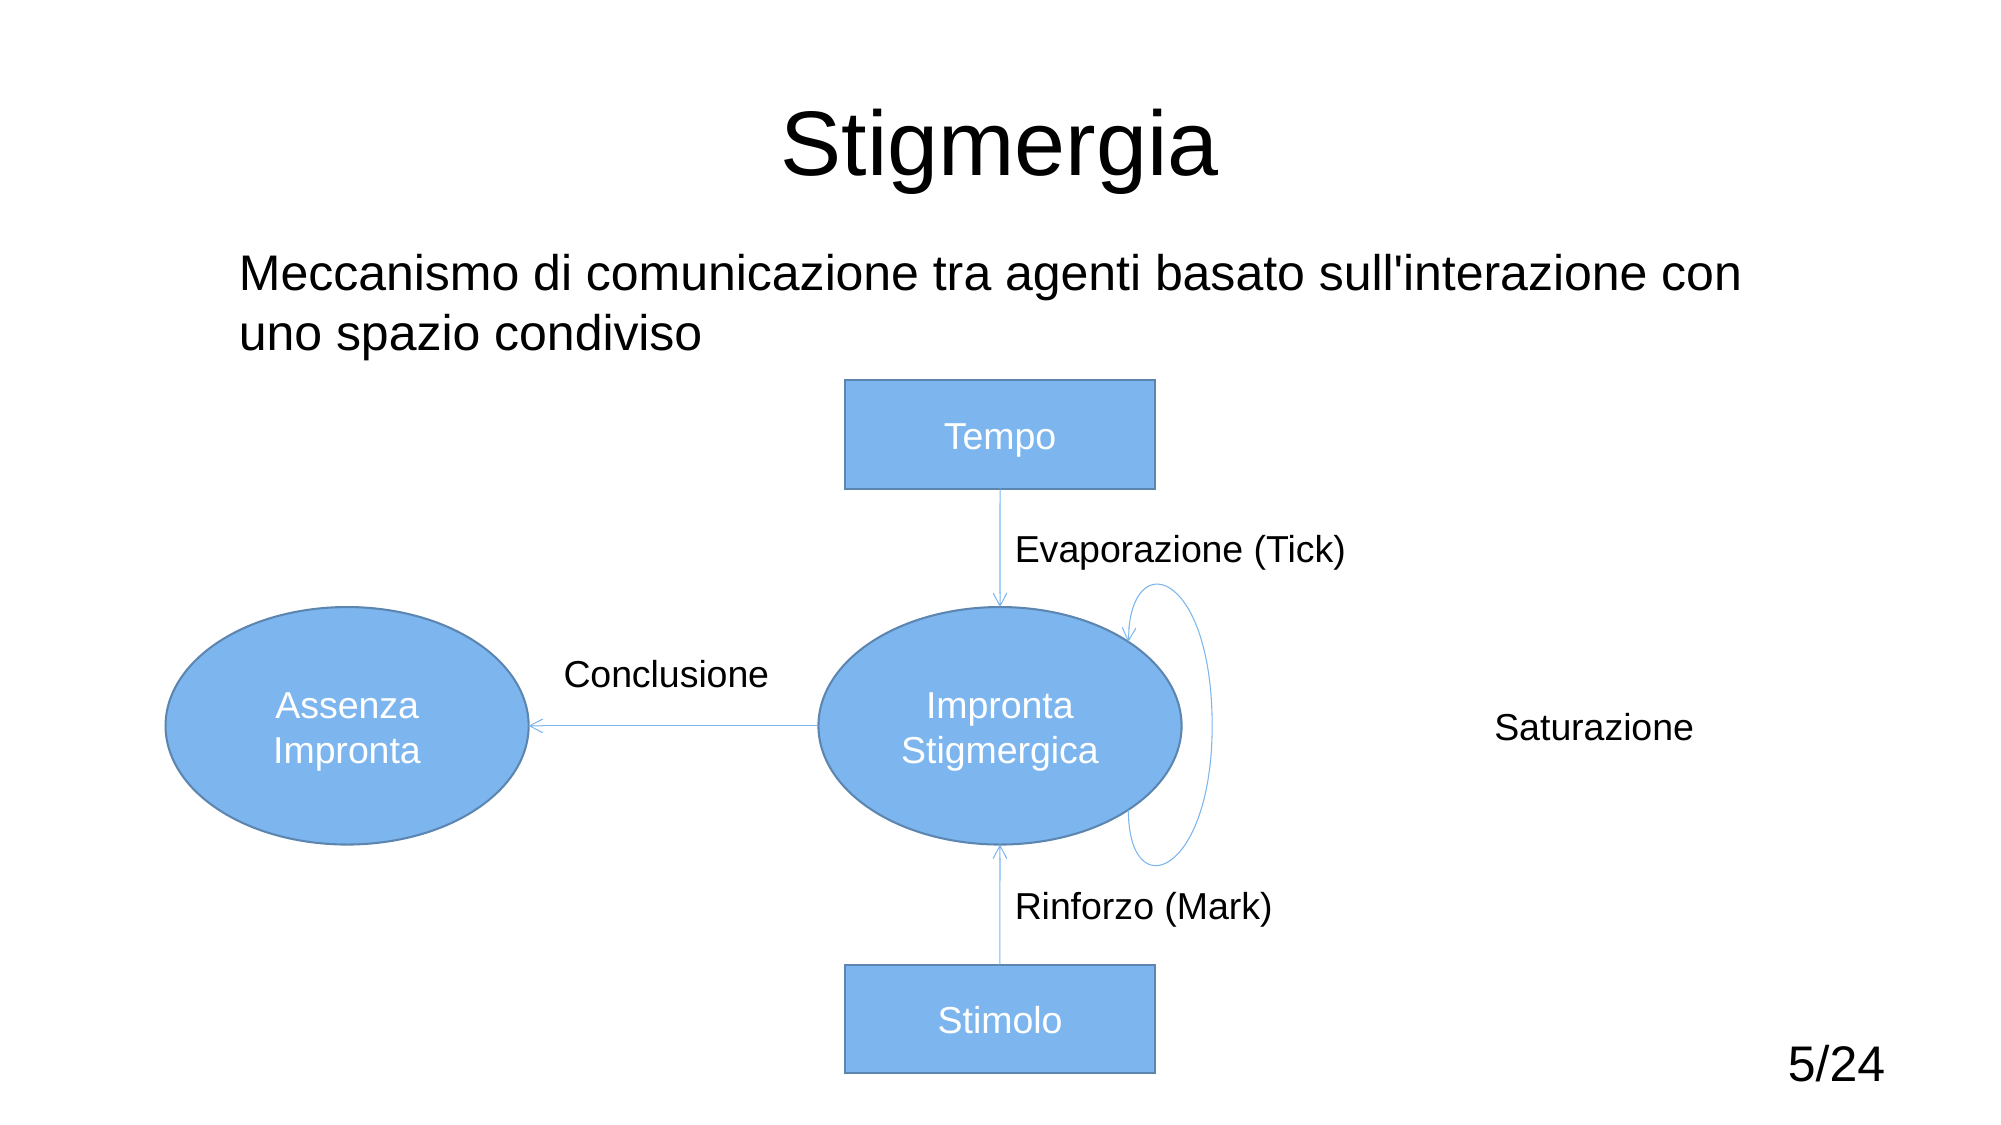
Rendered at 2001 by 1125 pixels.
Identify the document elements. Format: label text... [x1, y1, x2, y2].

title Stigmergia [99, 44, 1901, 233]
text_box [844, 844, 1297, 1074]
slide_number [1433, 1024, 1901, 1103]
text_box Impronta Stigmergica [845, 608, 1128, 844]
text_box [844, 379, 1467, 608]
list Meccanismo di comunicazione tra agenti basato sull'interazione con uno spazio condiviso [224, 232, 1776, 381]
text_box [165, 606, 845, 845]
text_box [1128, 642, 1776, 811]
